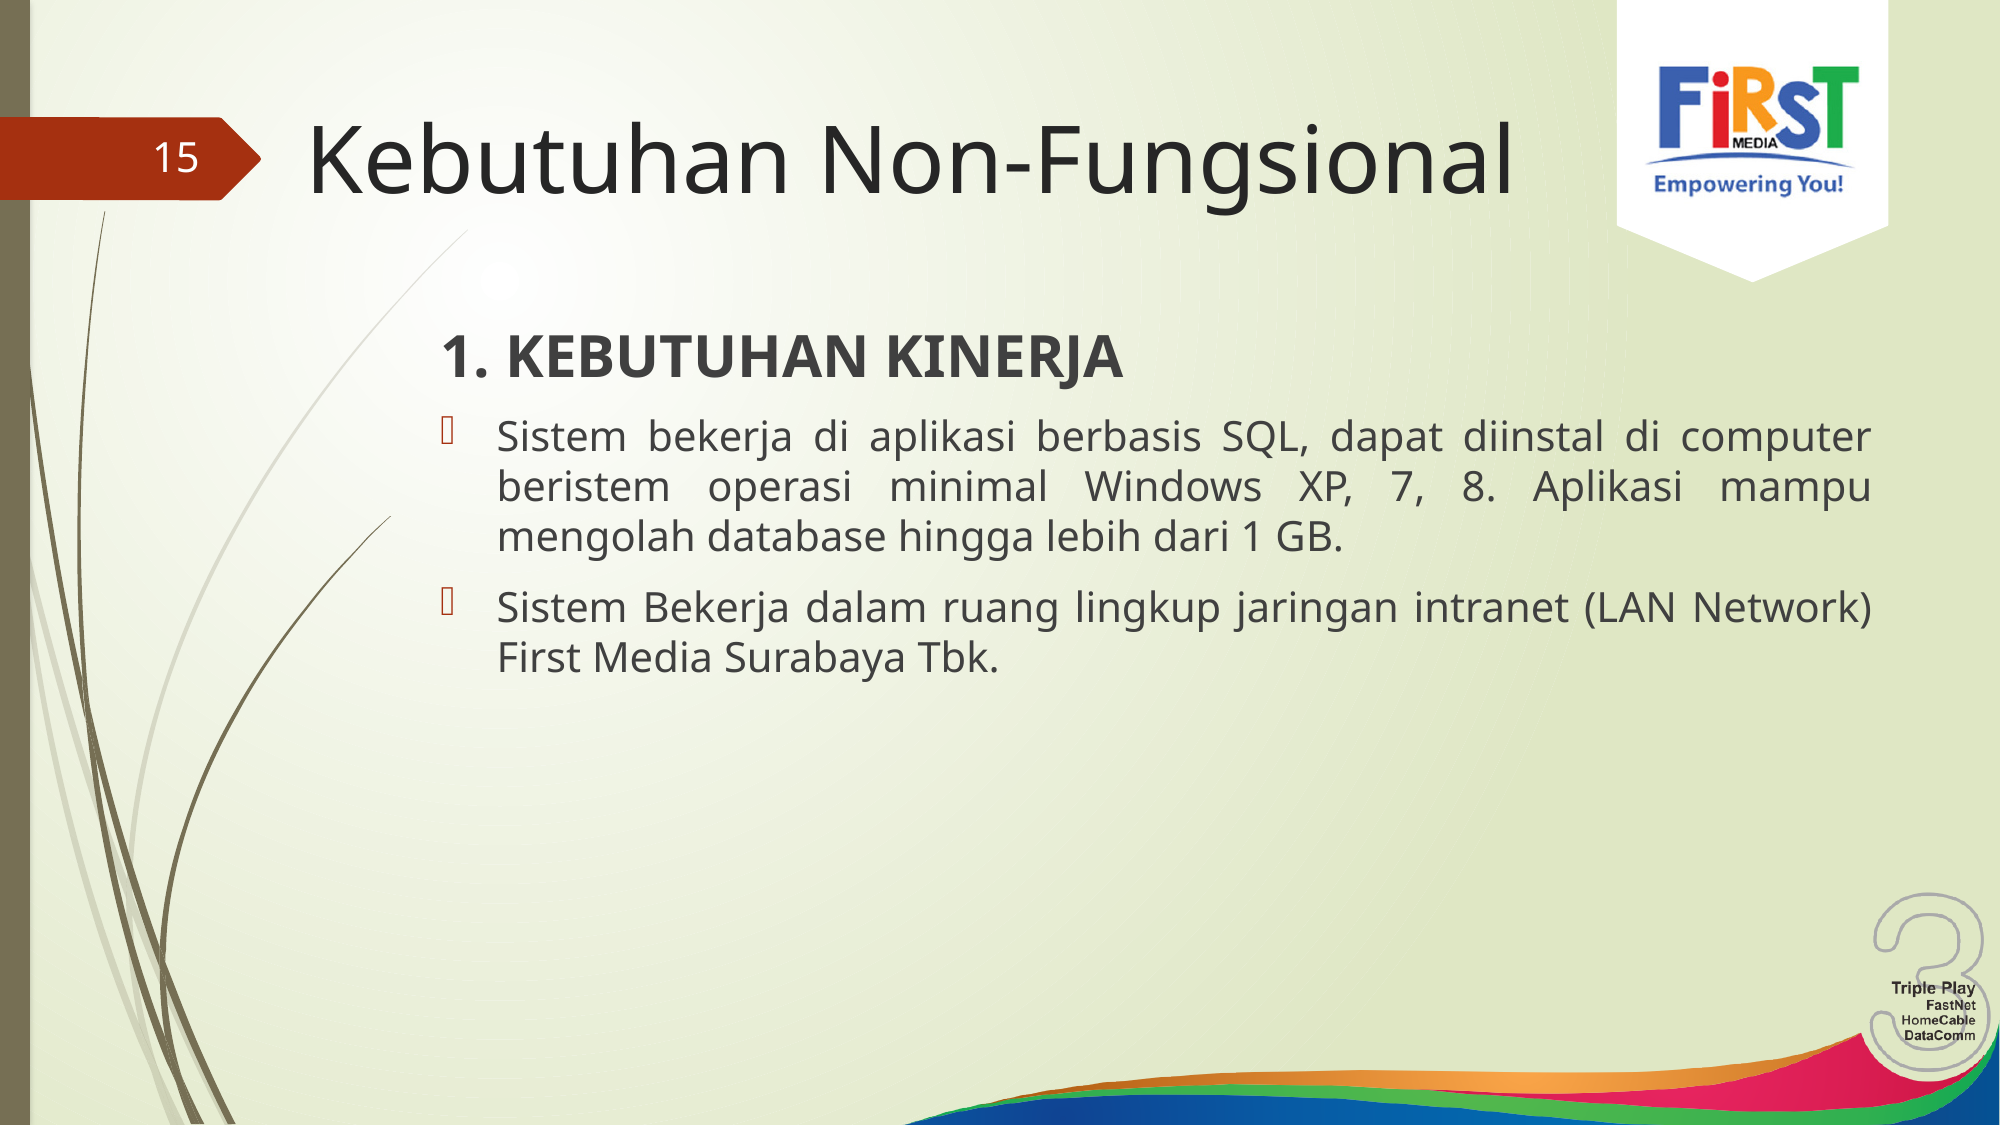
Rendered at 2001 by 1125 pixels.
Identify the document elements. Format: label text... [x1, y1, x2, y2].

slide_number 15 [87, 129, 216, 190]
text_box [1616, 0, 1889, 283]
picture [902, 892, 2000, 1125]
text_box 1. KEBUTUHAN KINERJA Sistem bekerja di aplikasi berbasis SQL, dapat diinstal di computer beristem operasi minimal Windows XP, 7, 8. Aplikasi mampu mengolah database hingga lebih dari 1 GB. Sistem Bekerja dalam ruang lingkup jaringan intranet (LAN Network) First Media Surabaya Tbk. [425, 311, 1888, 732]
picture [1635, 33, 1870, 223]
title Kebutuhan Non-Fungsional [290, 92, 1753, 303]
